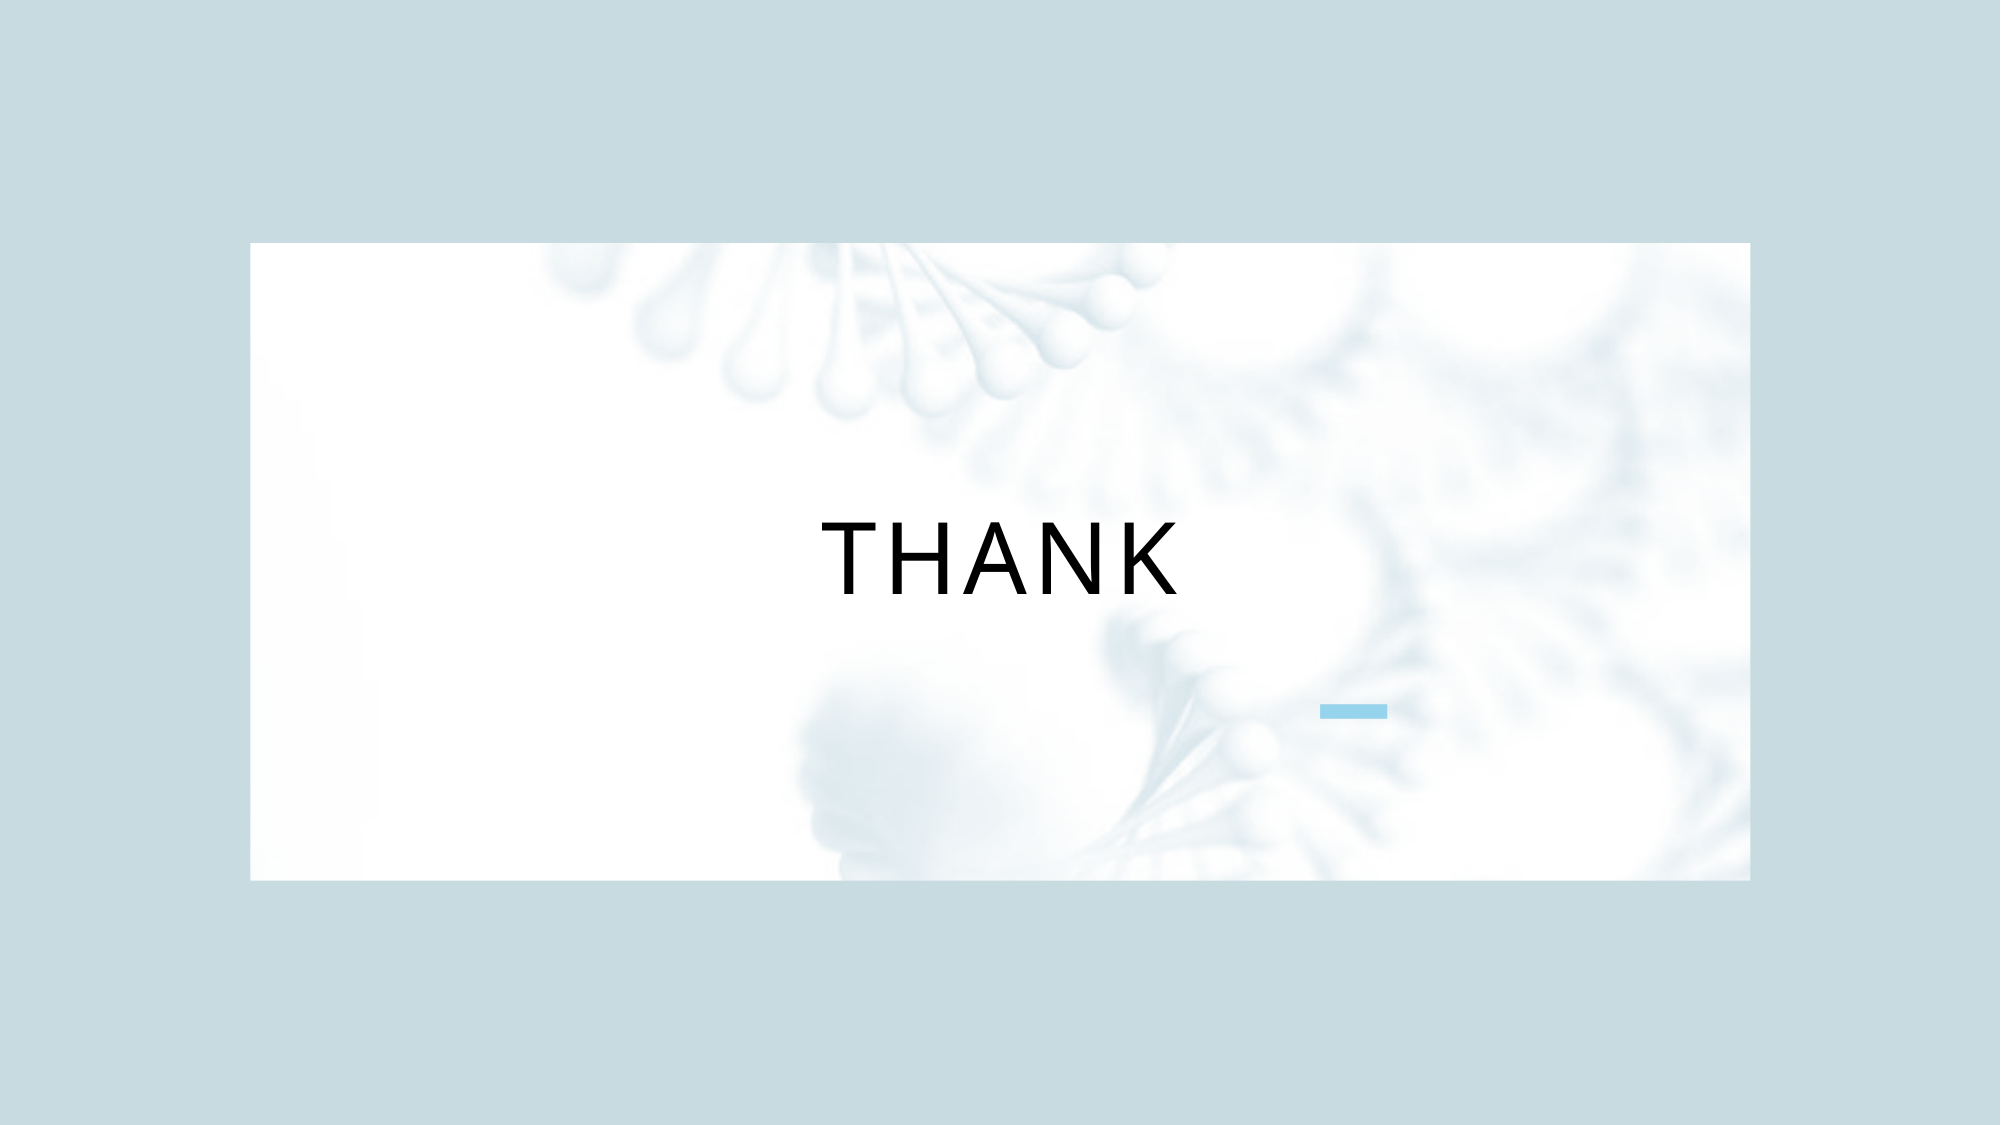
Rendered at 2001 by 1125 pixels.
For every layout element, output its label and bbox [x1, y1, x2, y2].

picture [250, 242, 1751, 881]
